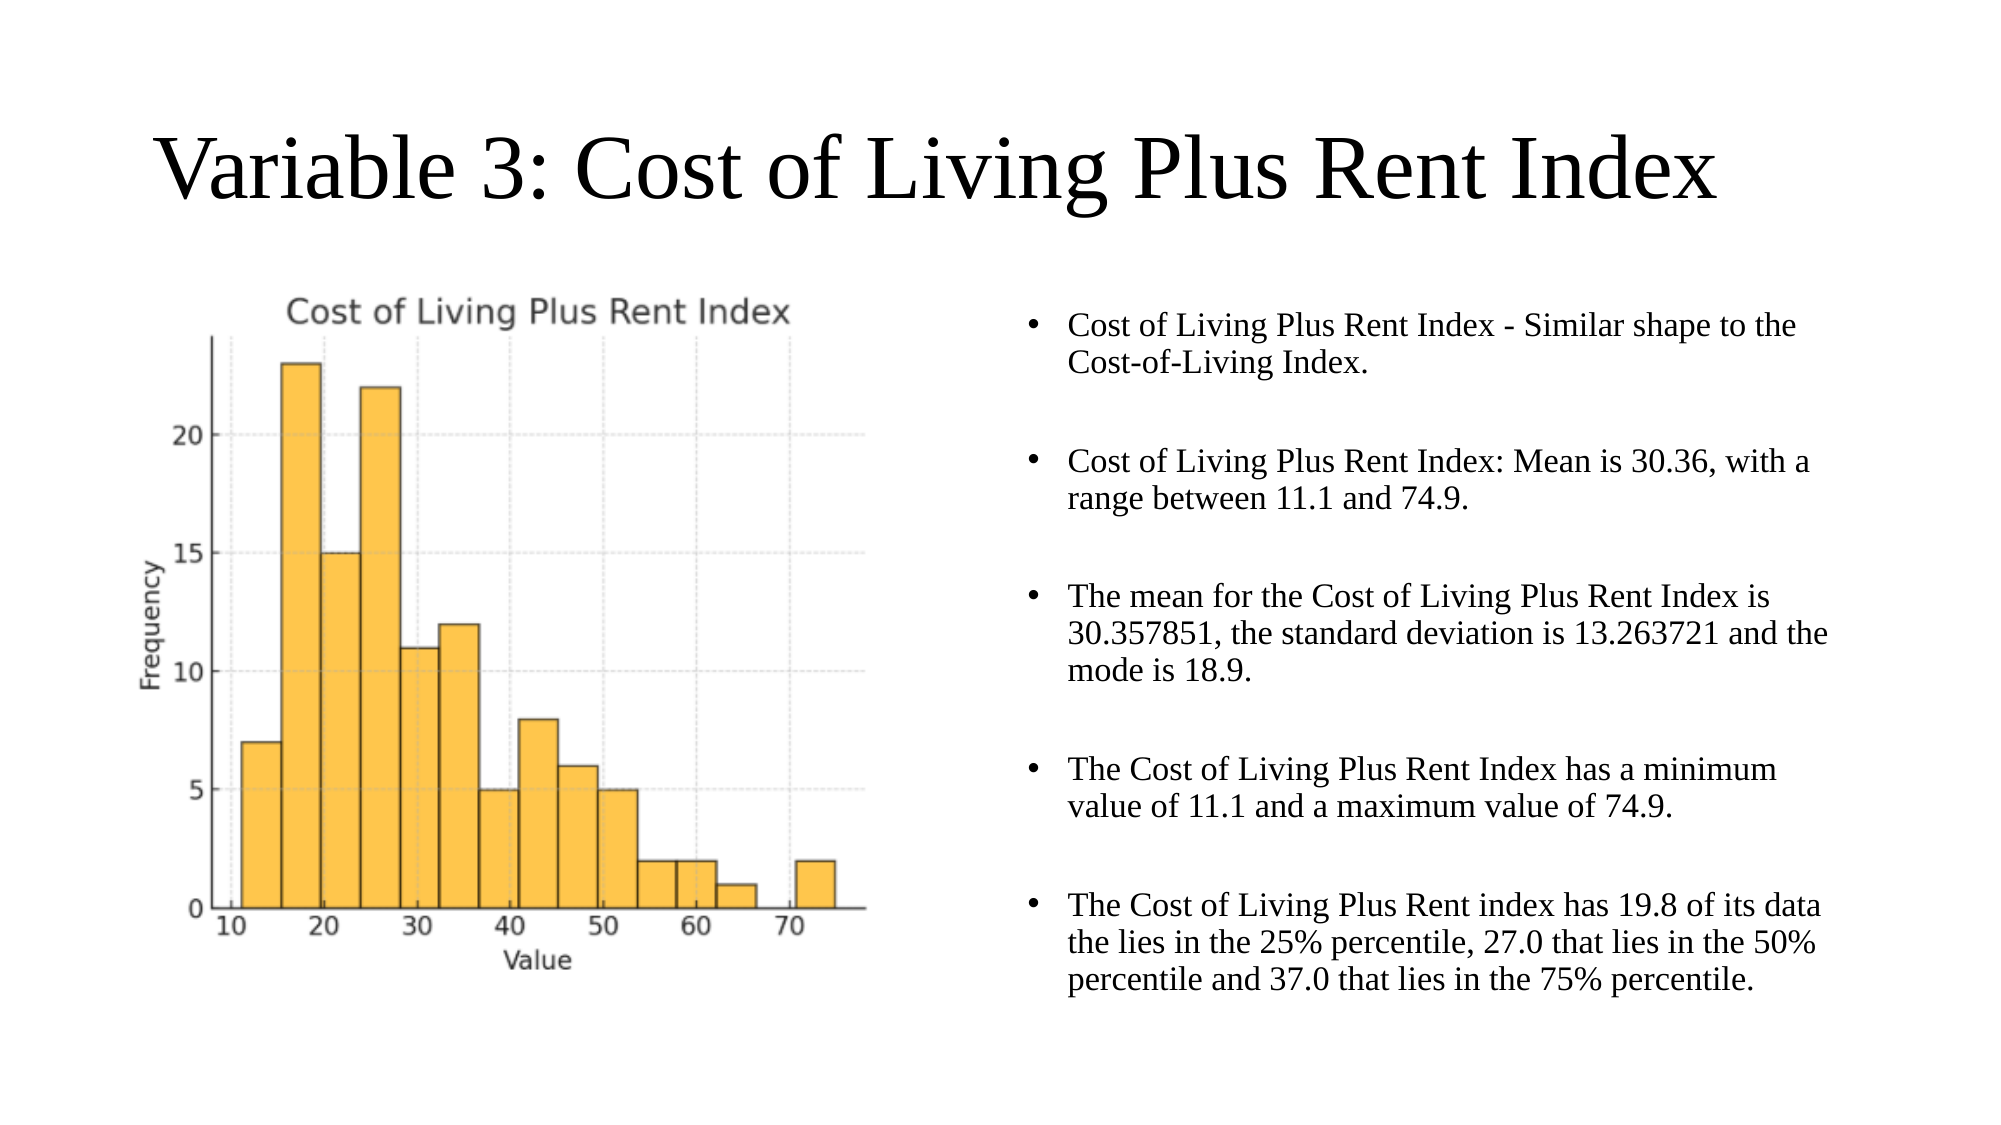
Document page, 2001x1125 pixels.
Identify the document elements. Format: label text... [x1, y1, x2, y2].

title Variable 3: Cost of Living Plus Rent Index [137, 59, 1863, 278]
list Cost of Living Plus Rent Index - Similar shape to the Cost-of-Living Index. Cost of Living Plus Rent Index: Mean is 30.36, with a range between 11.1 and 74.9. The mean for the Cost of Living Plus Rent Index is 30.357851, the standard deviation is 13.263721 and the mode is 18.9. The Cost of Living Plus Rent Index has a minimum value of 11.1 and a maximum value of 74.9. The Cost of Living Plus Rent index has 19.8 of its data the lies in the 25% percentile, 27.0 that lies in the 50% percentile and 37.0 that lies in the 75% percentile. [1012, 299, 1863, 1014]
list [136, 262, 914, 982]
